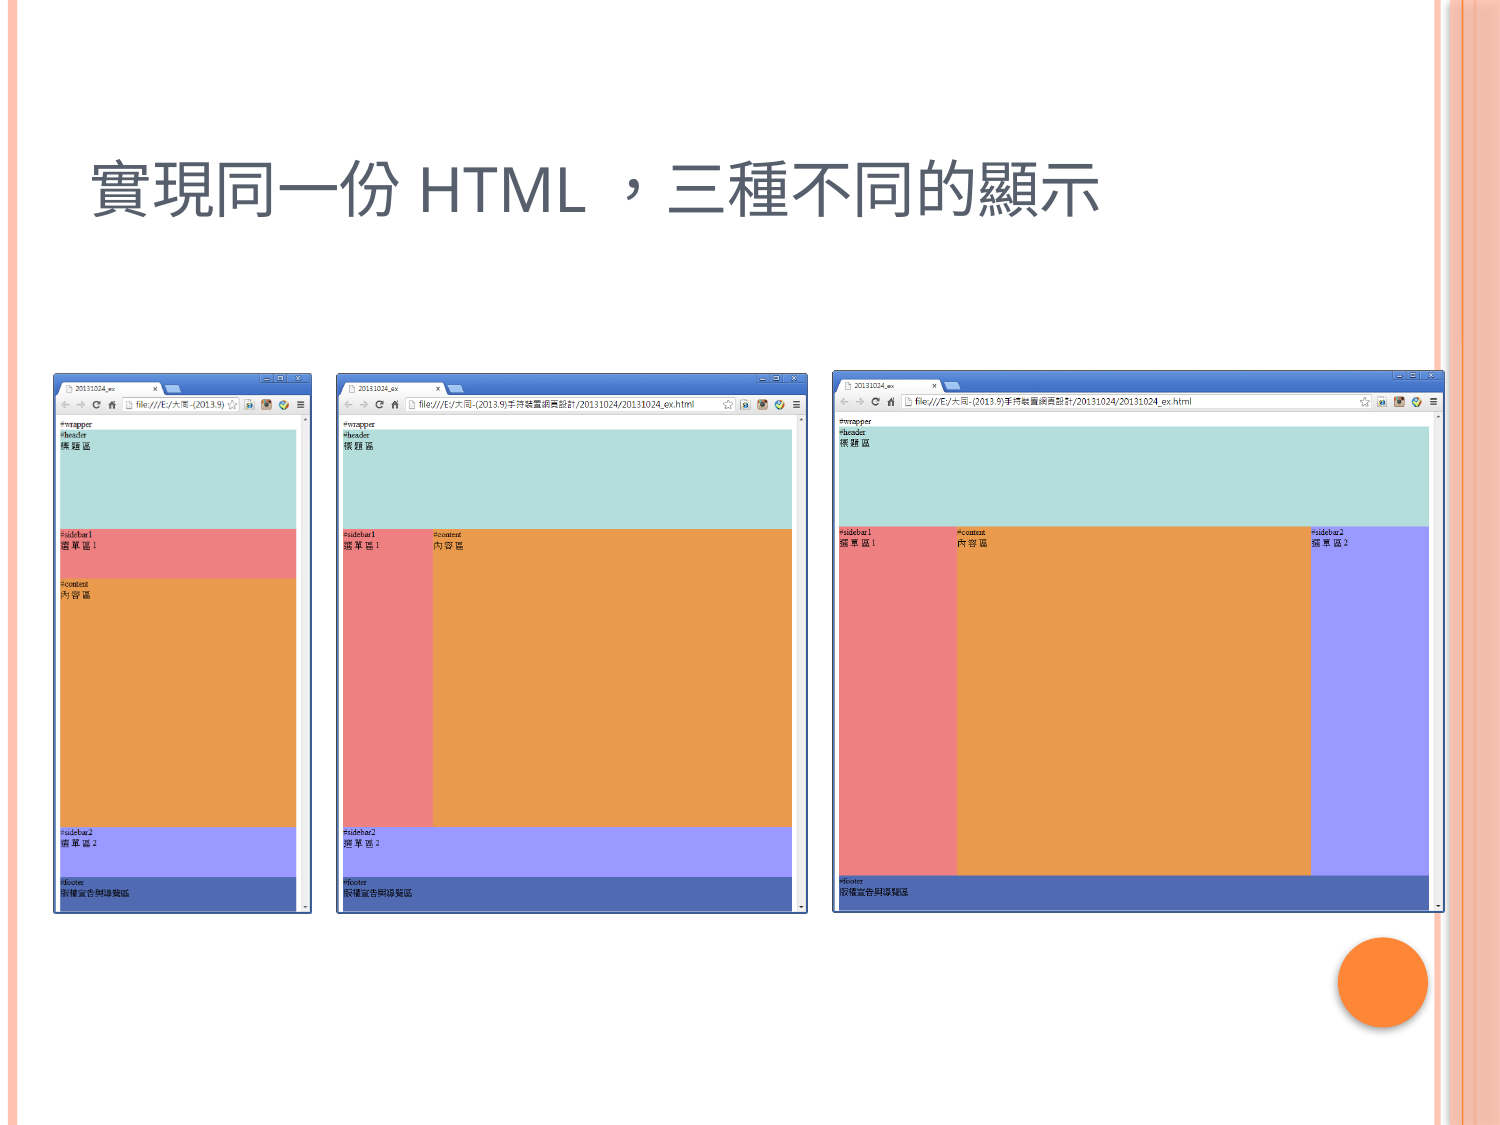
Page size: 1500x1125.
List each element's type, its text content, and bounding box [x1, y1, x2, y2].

picture [832, 370, 1445, 914]
picture [52, 373, 312, 915]
title 實現同一份HTML，三種不同的顯示 [75, 45, 1300, 233]
picture [335, 373, 808, 915]
